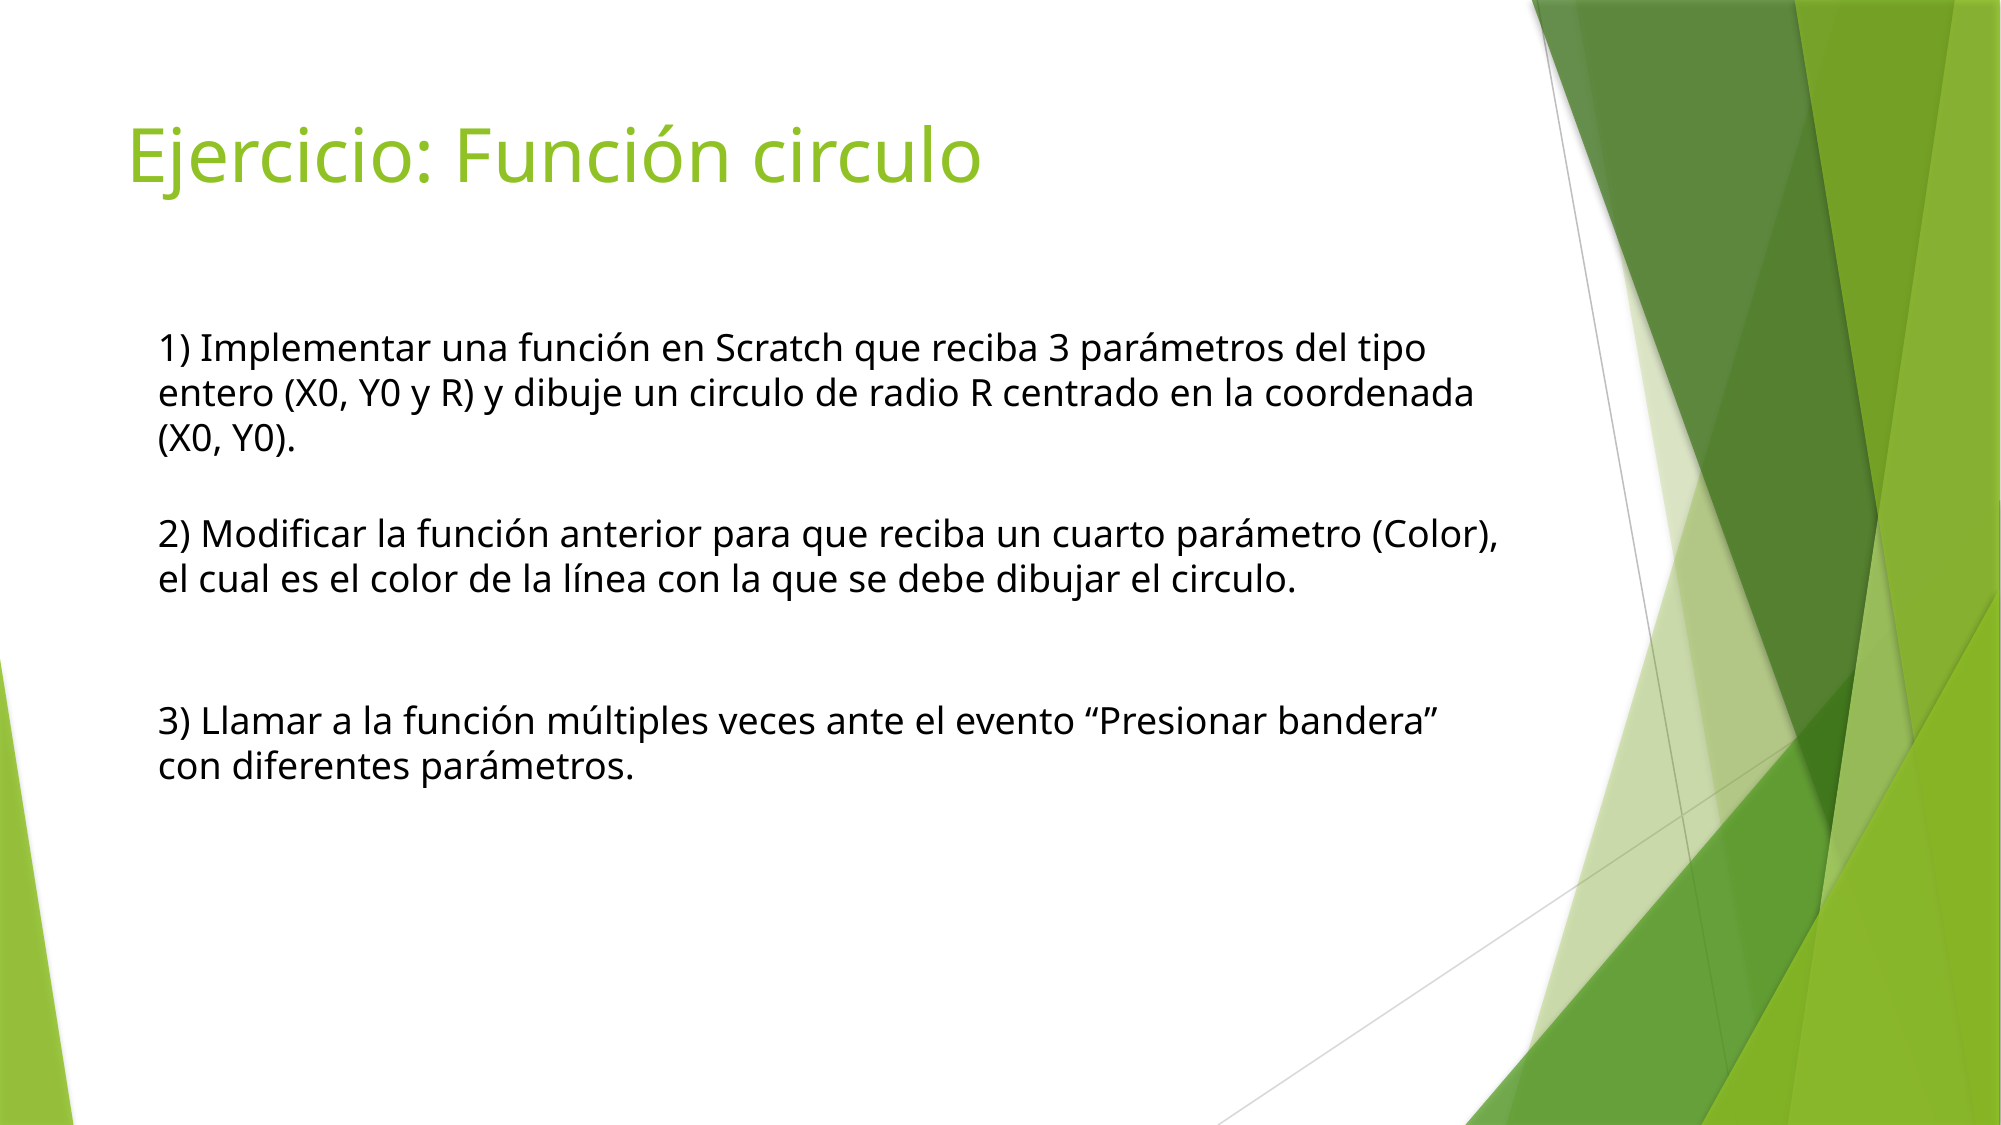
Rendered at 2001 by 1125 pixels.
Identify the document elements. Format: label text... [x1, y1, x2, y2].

text_box 2) Modificar la función anterior para que reciba un cuarto parámetro (Color), el cual es el color de la línea con la que se debe dibujar el circulo. [143, 502, 1522, 608]
text_box 3) Llamar a la función múltiples veces ante el evento “Presionar bandera” con diferentes parámetros. [143, 689, 1522, 795]
text_box 1) Implementar una función en Scratch que reciba 3 parámetros del tipo entero (X0, Y0 y R) y dibuje un circulo de radio R centrado en la coordenada (X0, Y0). [143, 316, 1522, 467]
title Ejercicio: Función circulo [111, 99, 1522, 317]
